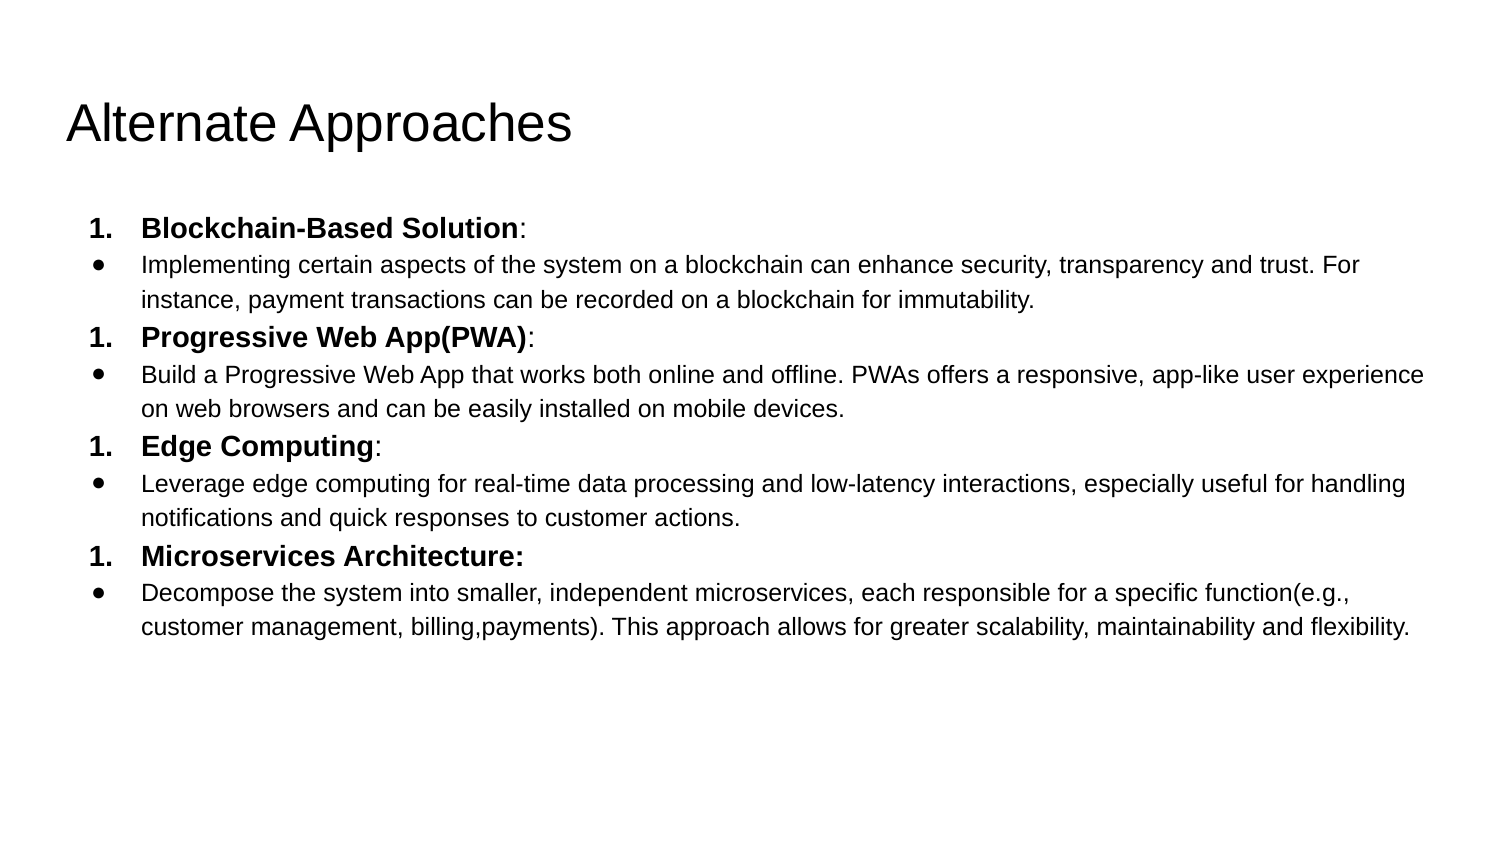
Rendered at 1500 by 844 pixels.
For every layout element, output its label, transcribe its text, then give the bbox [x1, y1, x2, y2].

list Blockchain-Based Solution: Implementing certain aspects of the system on a blockchain can enhance security, transparency and trust. For instance, payment transactions can be recorded on a blockchain for immutability. Progressive Web App(PWA): Build a Progressive Web App that works both online and offline. PWAs offers a responsive, app-like user experience on web browsers and can be easily installed on mobile devices. Edge Computing: Leverage edge computing for real-time data processing and low-latency interactions, especially useful for handling notifications and quick responses to customer actions. Microservices Architecture: Decompose the system into smaller, independent microservices, each responsible for a specific function(e.g., customer management, billing,payments). This approach allows for greater scalability, maintainability and flexibility. [51, 189, 1449, 801]
title Alternate Approaches [51, 72, 1449, 167]
